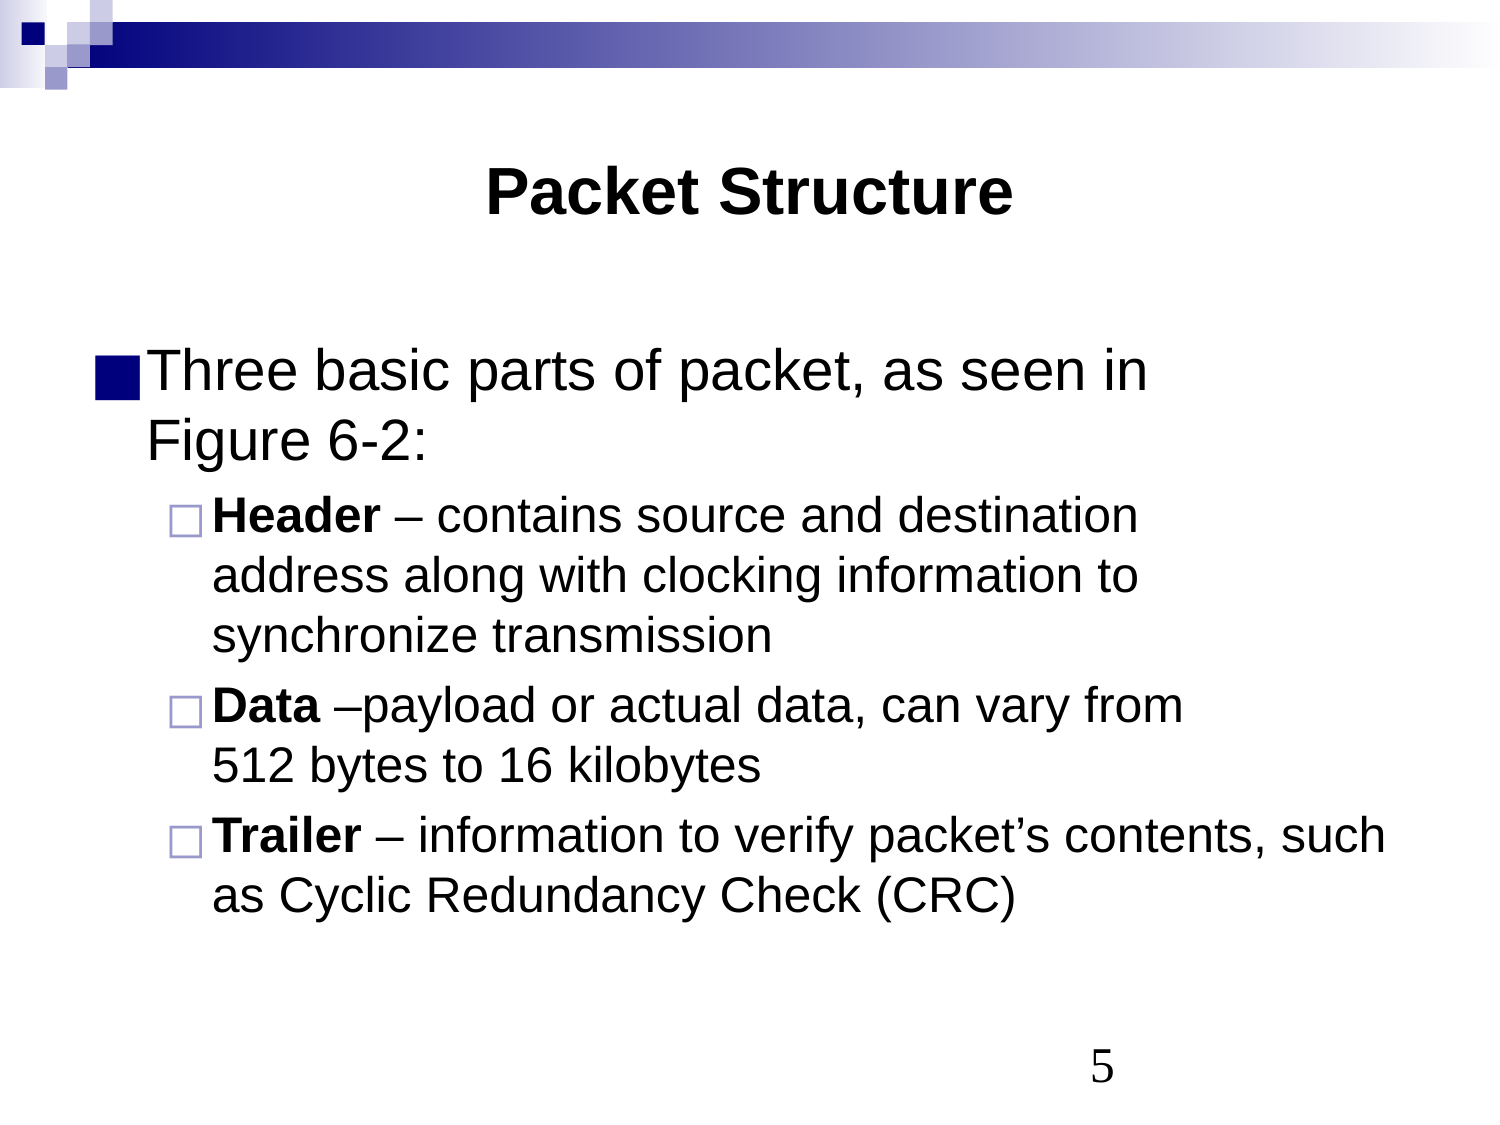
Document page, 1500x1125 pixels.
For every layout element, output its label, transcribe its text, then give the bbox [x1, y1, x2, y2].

title Packet Structure [75, 75, 1425, 300]
slide_number ‹#› [1074, 1025, 1425, 1100]
list Three basic parts of packet, as seen in Figure 6-2: Header – contains source and destination address along with clocking information to synchronize transmission Data –payload or actual data, can vary from 512 bytes to 16 kilobytes Trailer – information to verify packet’s contents, such as Cyclic Redundancy Check (CRC) [75, 324, 1425, 963]
